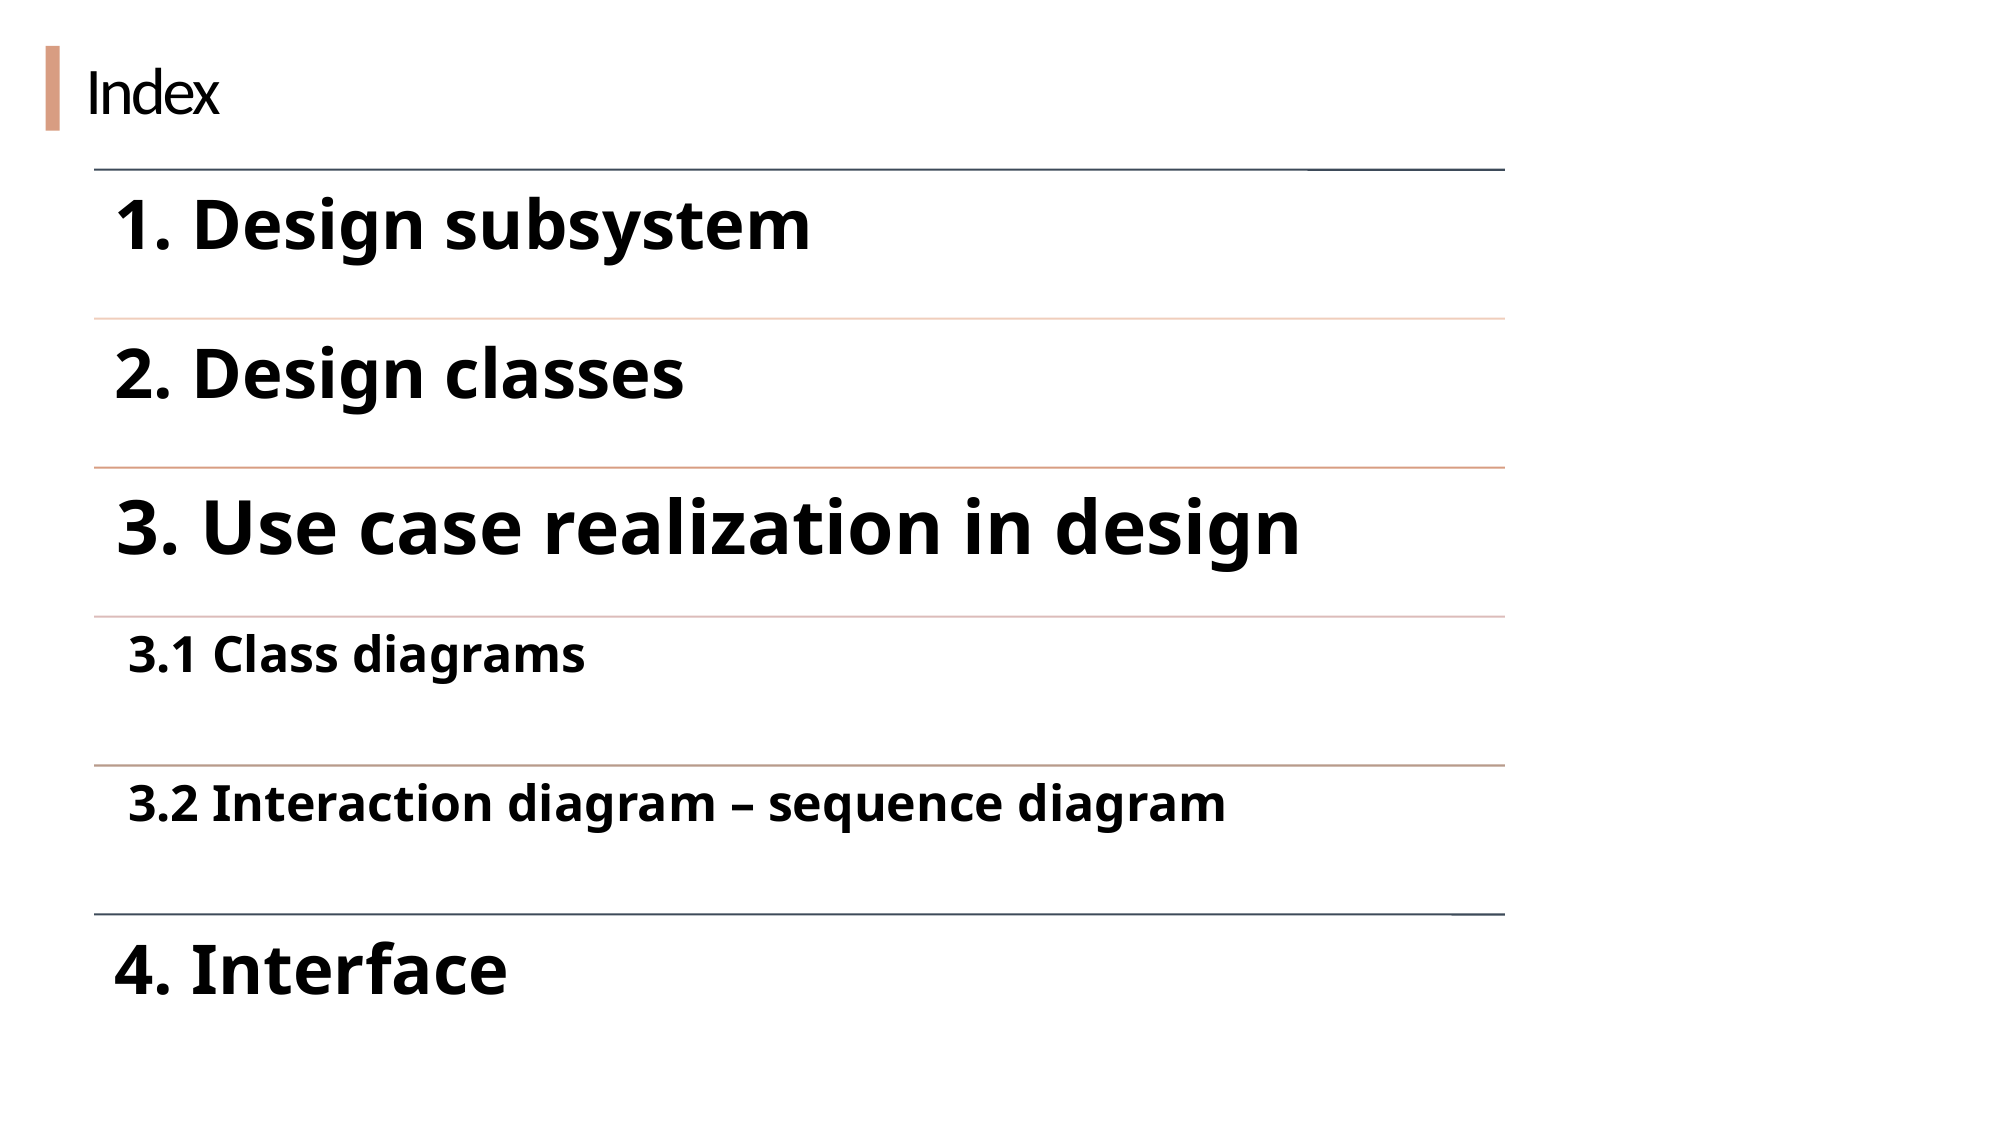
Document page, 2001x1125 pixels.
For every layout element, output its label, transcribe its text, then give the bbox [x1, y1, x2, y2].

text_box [94, 169, 1505, 1064]
text_box Index [70, 40, 236, 136]
text_box [45, 45, 61, 132]
